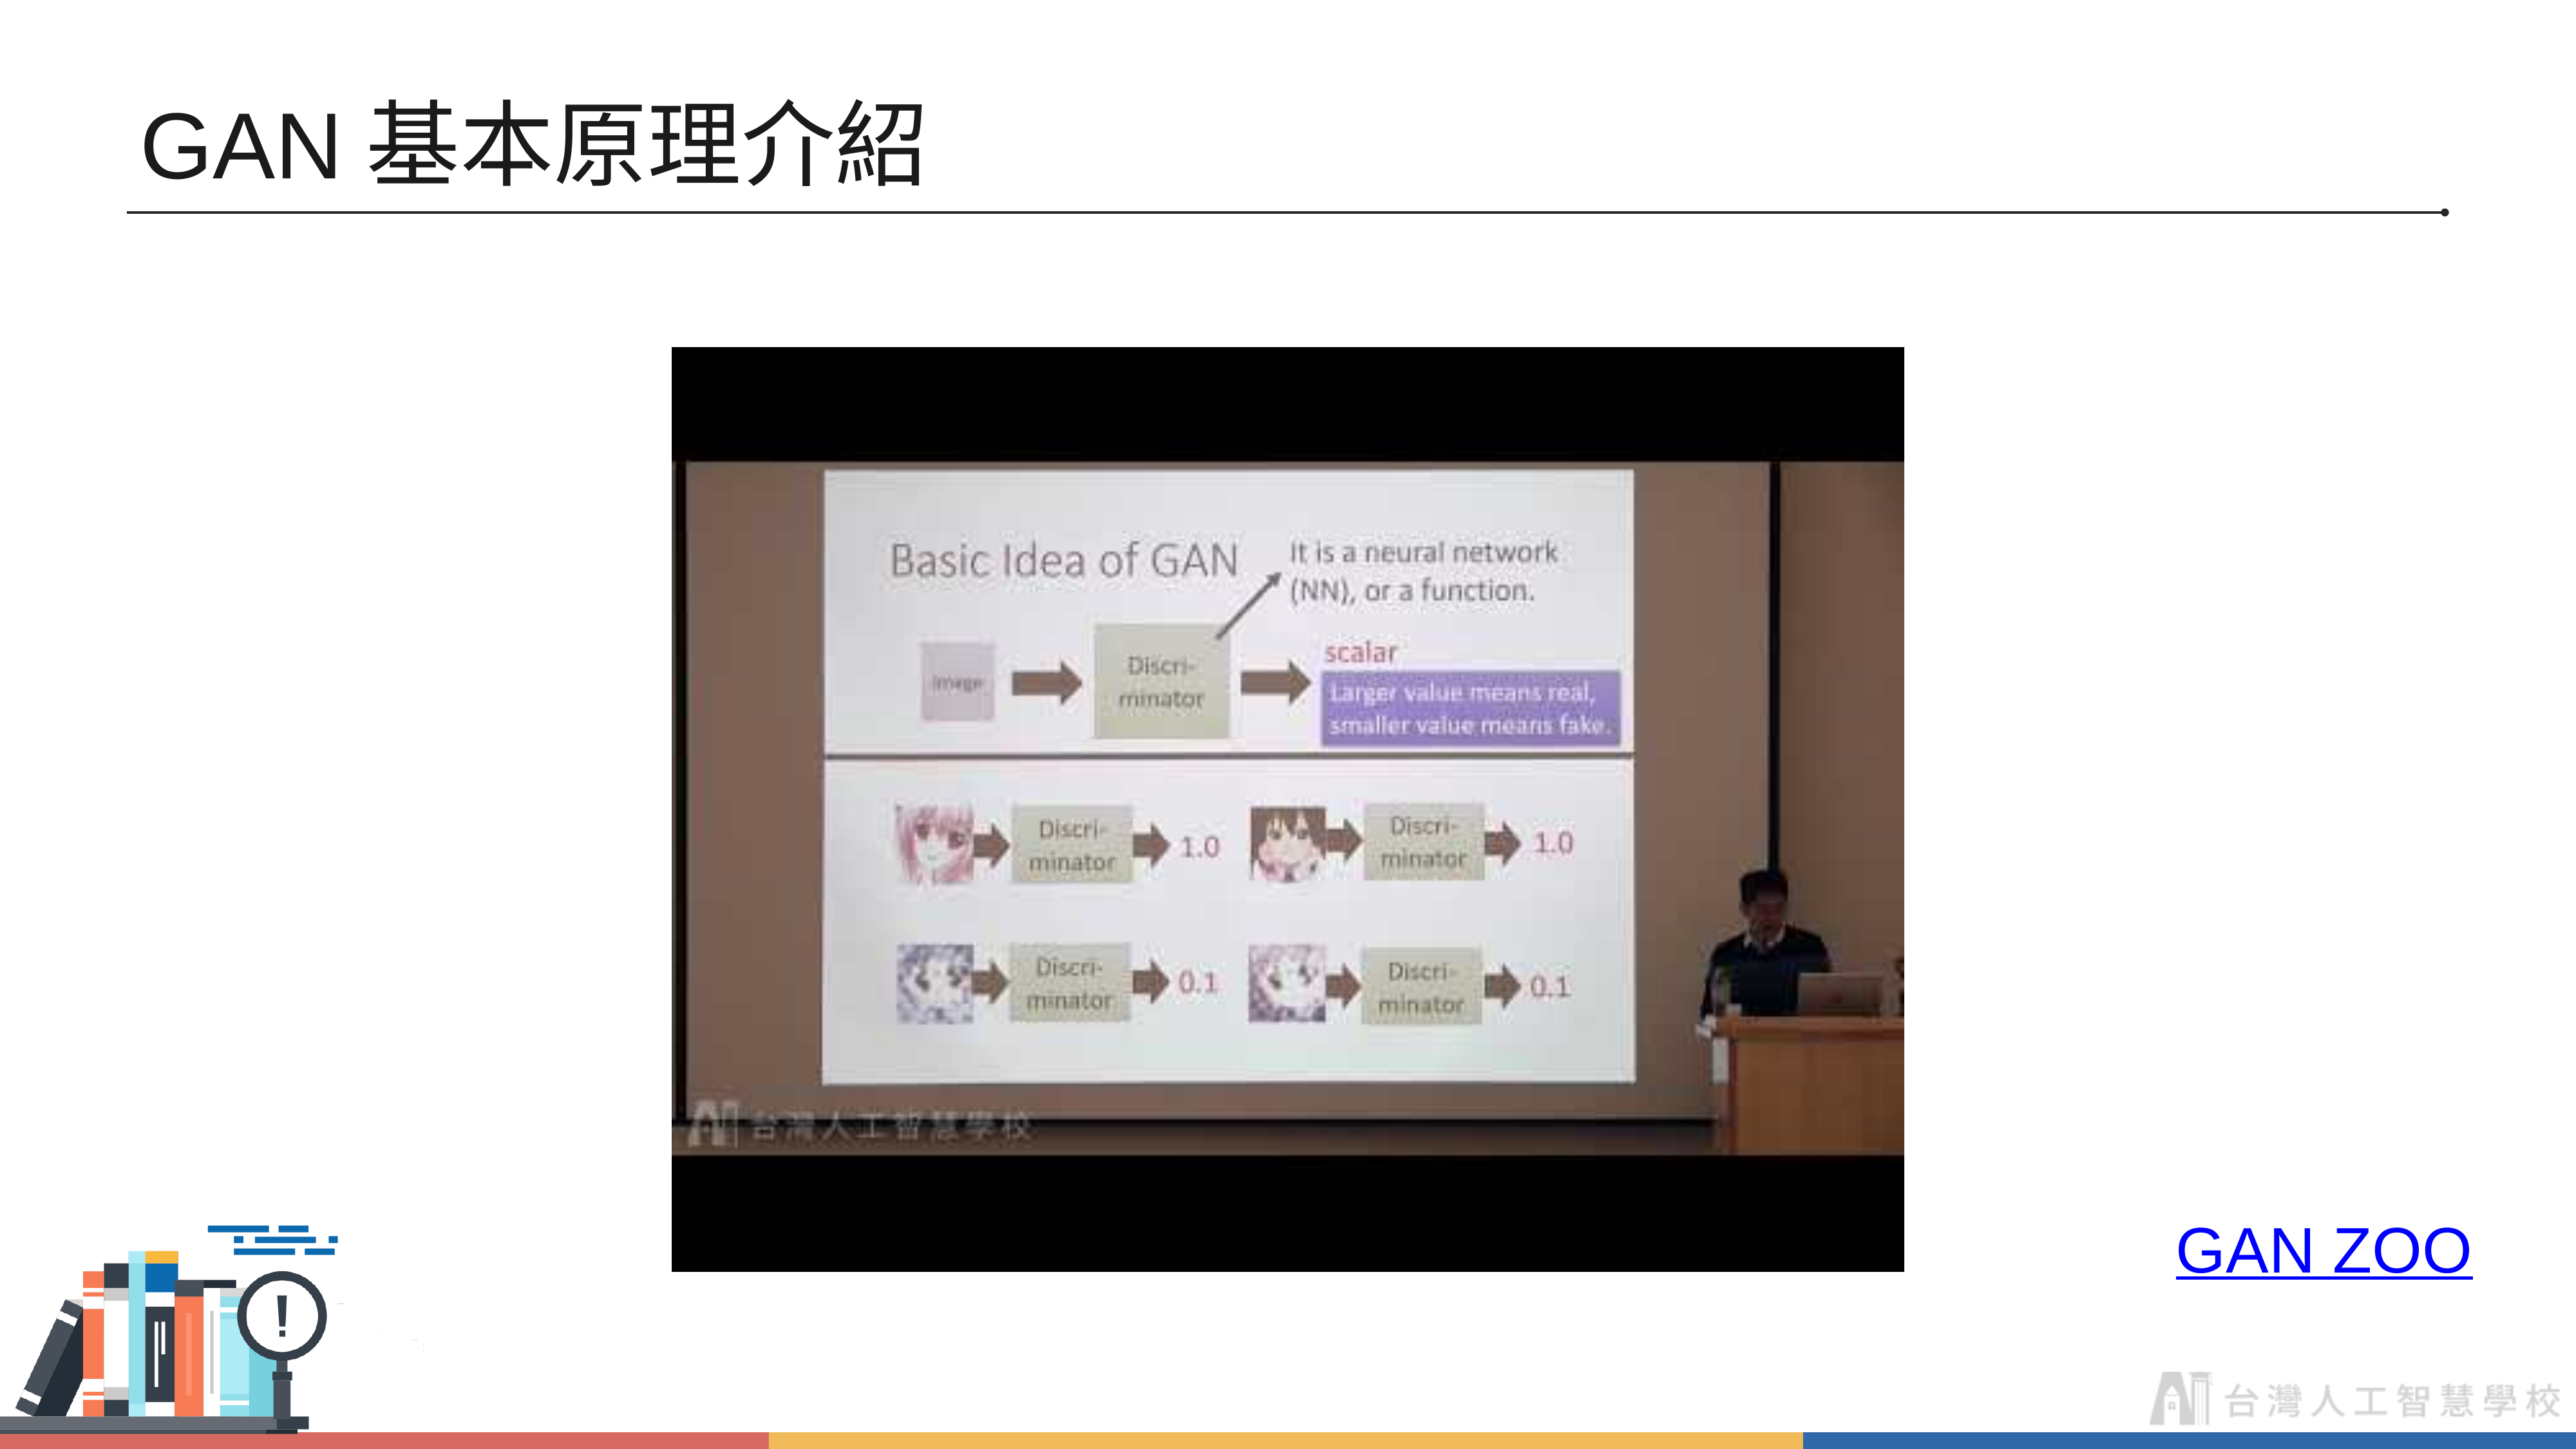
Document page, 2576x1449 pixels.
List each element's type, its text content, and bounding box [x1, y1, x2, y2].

title GAN基本原理介紹 [132, 61, 1782, 221]
text_box GAN ZOO [2166, 1198, 2537, 1296]
picture [0, 1226, 424, 1434]
picture [672, 347, 1904, 1272]
